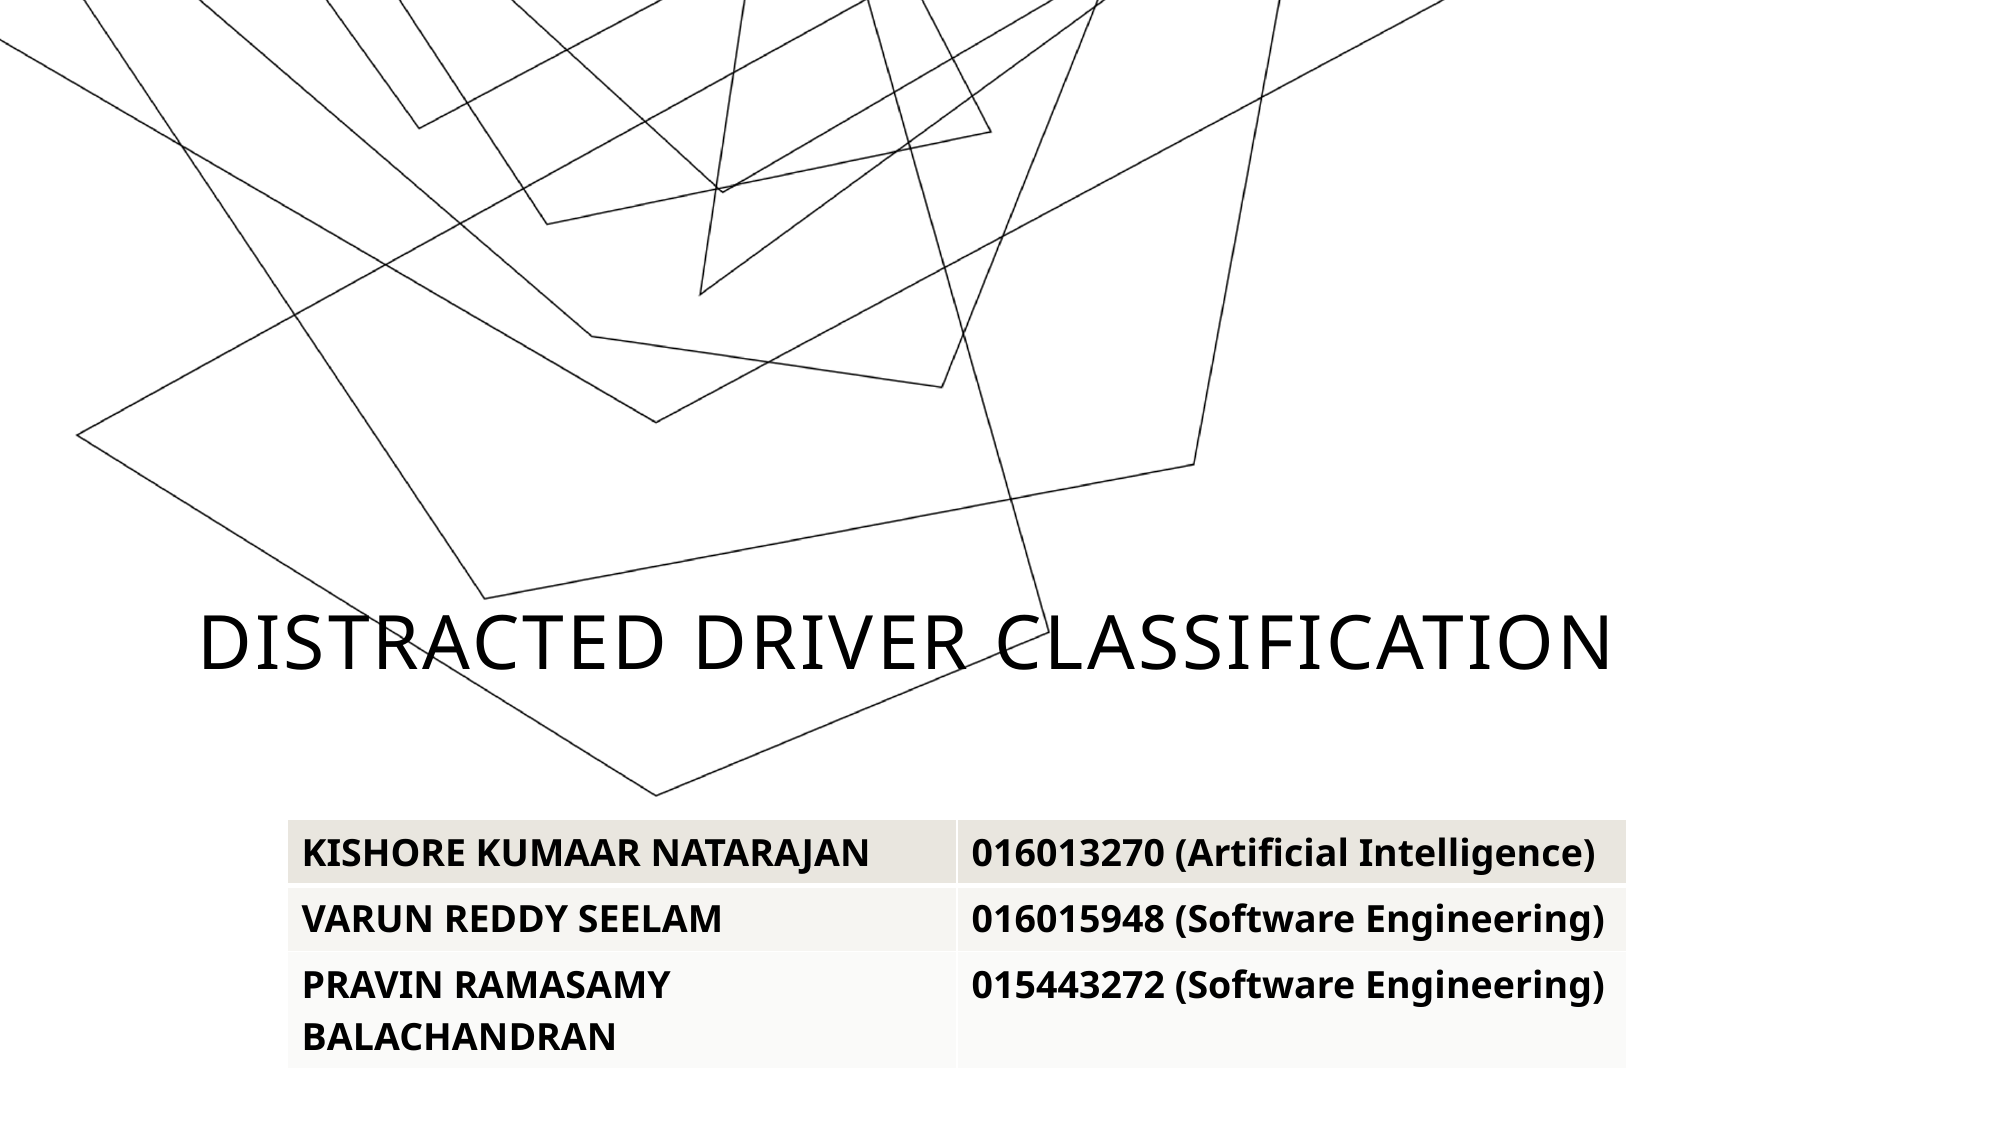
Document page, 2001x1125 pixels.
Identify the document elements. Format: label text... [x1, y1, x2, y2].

table_cell 016015948 (Software Engineering) [958, 888, 1626, 951]
table_cell PRAVIN RAMASAMY BALACHANDRAN [288, 952, 956, 1068]
title Distracted Driver Classification [182, 552, 1899, 694]
table_header KISHORE KUMAAR NATARAJAN [288, 820, 956, 883]
table_cell 015443272 (Software Engineering) [958, 952, 1626, 1068]
picture [0, 0, 1557, 830]
table_header 016013270 (Artificial Intelligence) [958, 820, 1626, 883]
table_cell VARUN REDDY SEELAM [288, 888, 956, 951]
